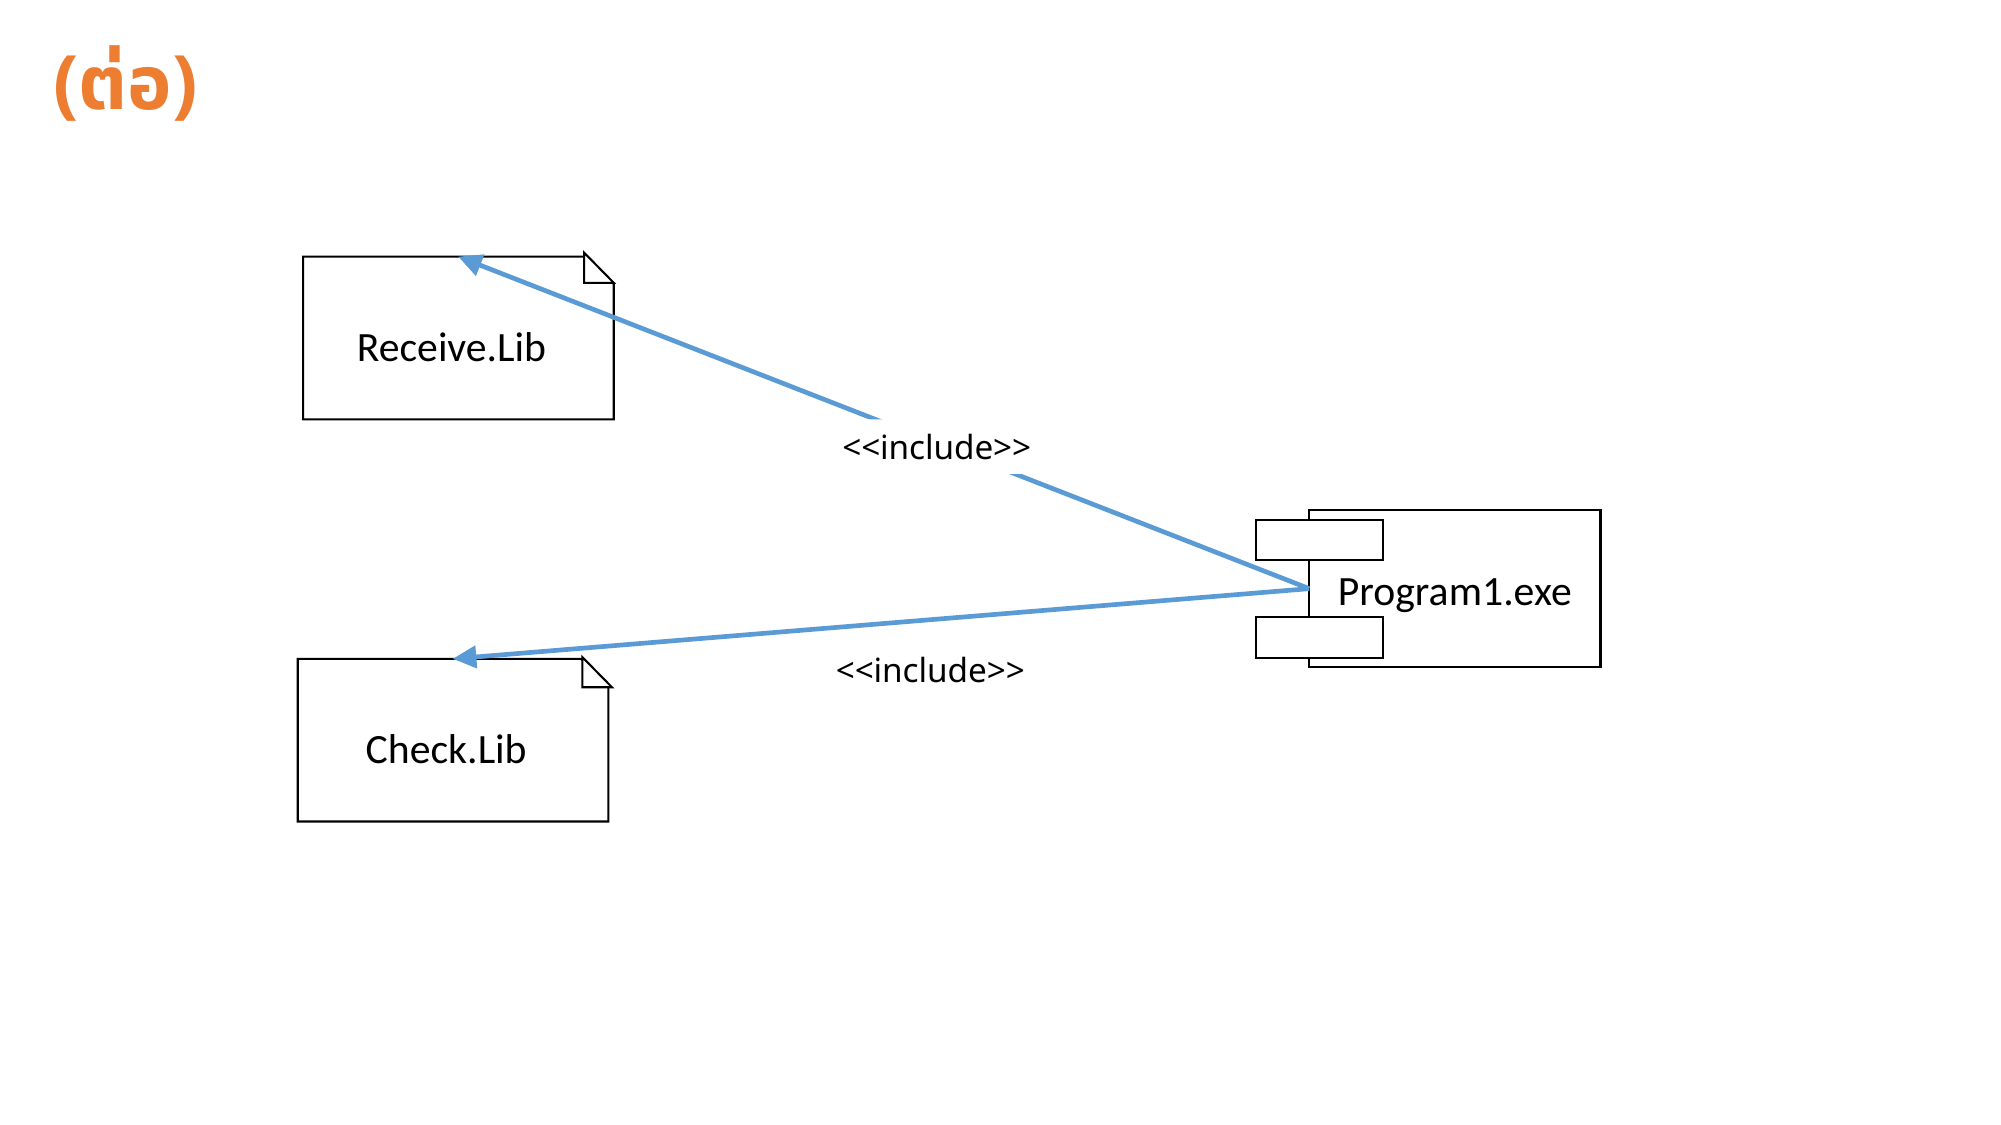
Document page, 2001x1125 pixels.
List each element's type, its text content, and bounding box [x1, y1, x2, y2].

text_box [303, 252, 614, 420]
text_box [613, 337, 1310, 588]
title (ต่อ) [38, 23, 1961, 146]
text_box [608, 588, 1310, 741]
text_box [1310, 510, 1601, 668]
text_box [297, 657, 612, 822]
